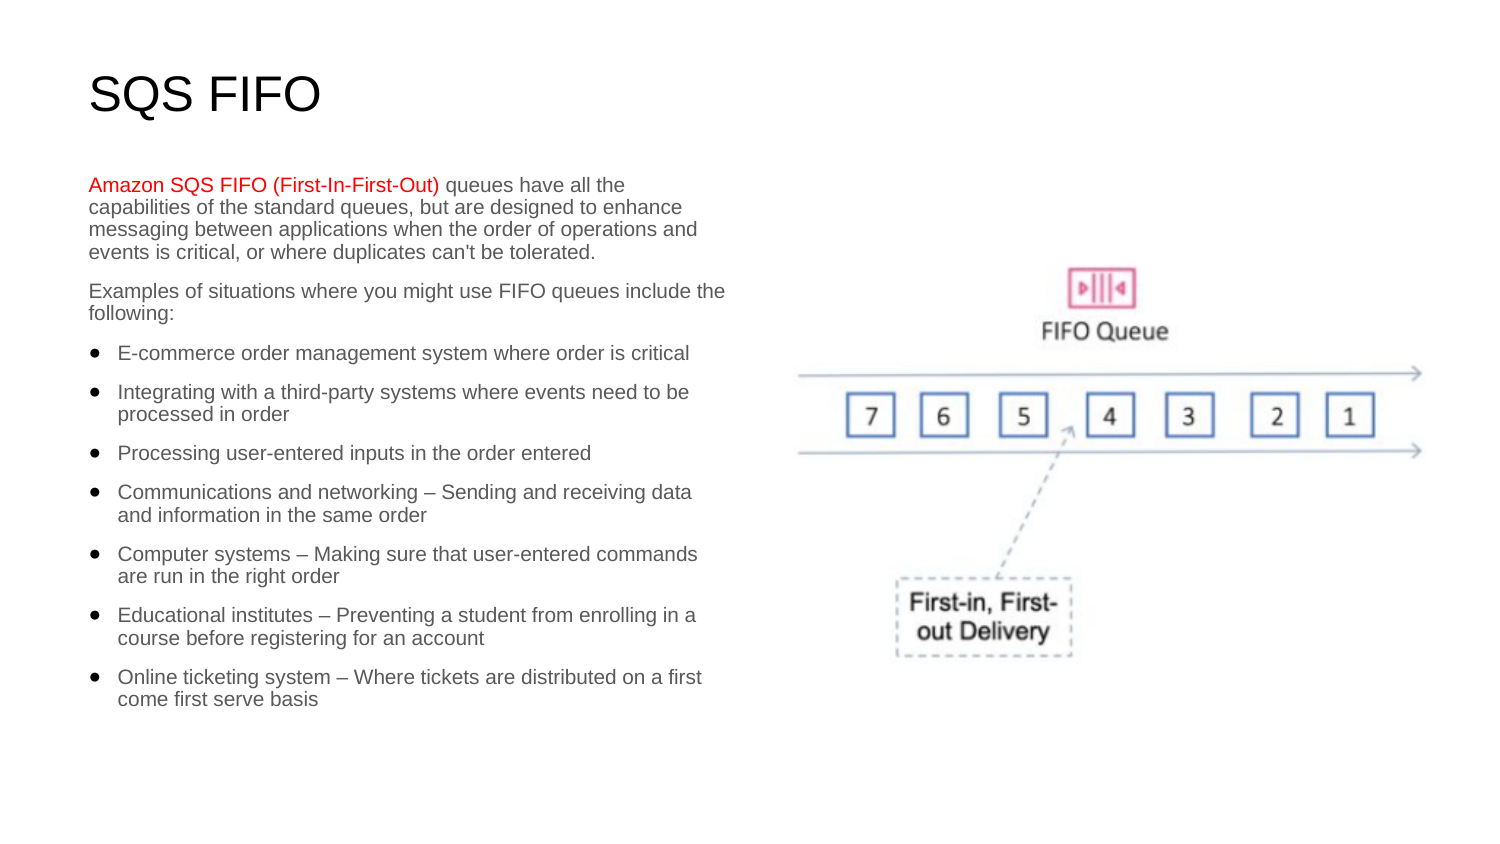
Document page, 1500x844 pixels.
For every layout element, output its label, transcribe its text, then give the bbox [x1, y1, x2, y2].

list Amazon SQS FIFO (First-In-First-Out) queues have all the capabilities of the standard queues, but are designed to enhance messaging between applications when the order of operations and events is critical, or where duplicates can't be tolerated. Examples of situations where you might use FIFO queues include the following: E-commerce order management system where order is critical Integrating with a third-party systems where events need to be processed in order Processing user-entered inputs in the order entered Communications and networking – Sending and receiving data and information in the same order Computer systems – Making sure that user-entered commands are run in the right order Educational institutes – Preventing a student from enrolling in a course before registering for an account Online ticketing system – Where tickets are distributed on a first come first serve basis [77, 168, 739, 819]
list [791, 224, 1427, 684]
title SQS FIFO [77, 33, 1048, 157]
